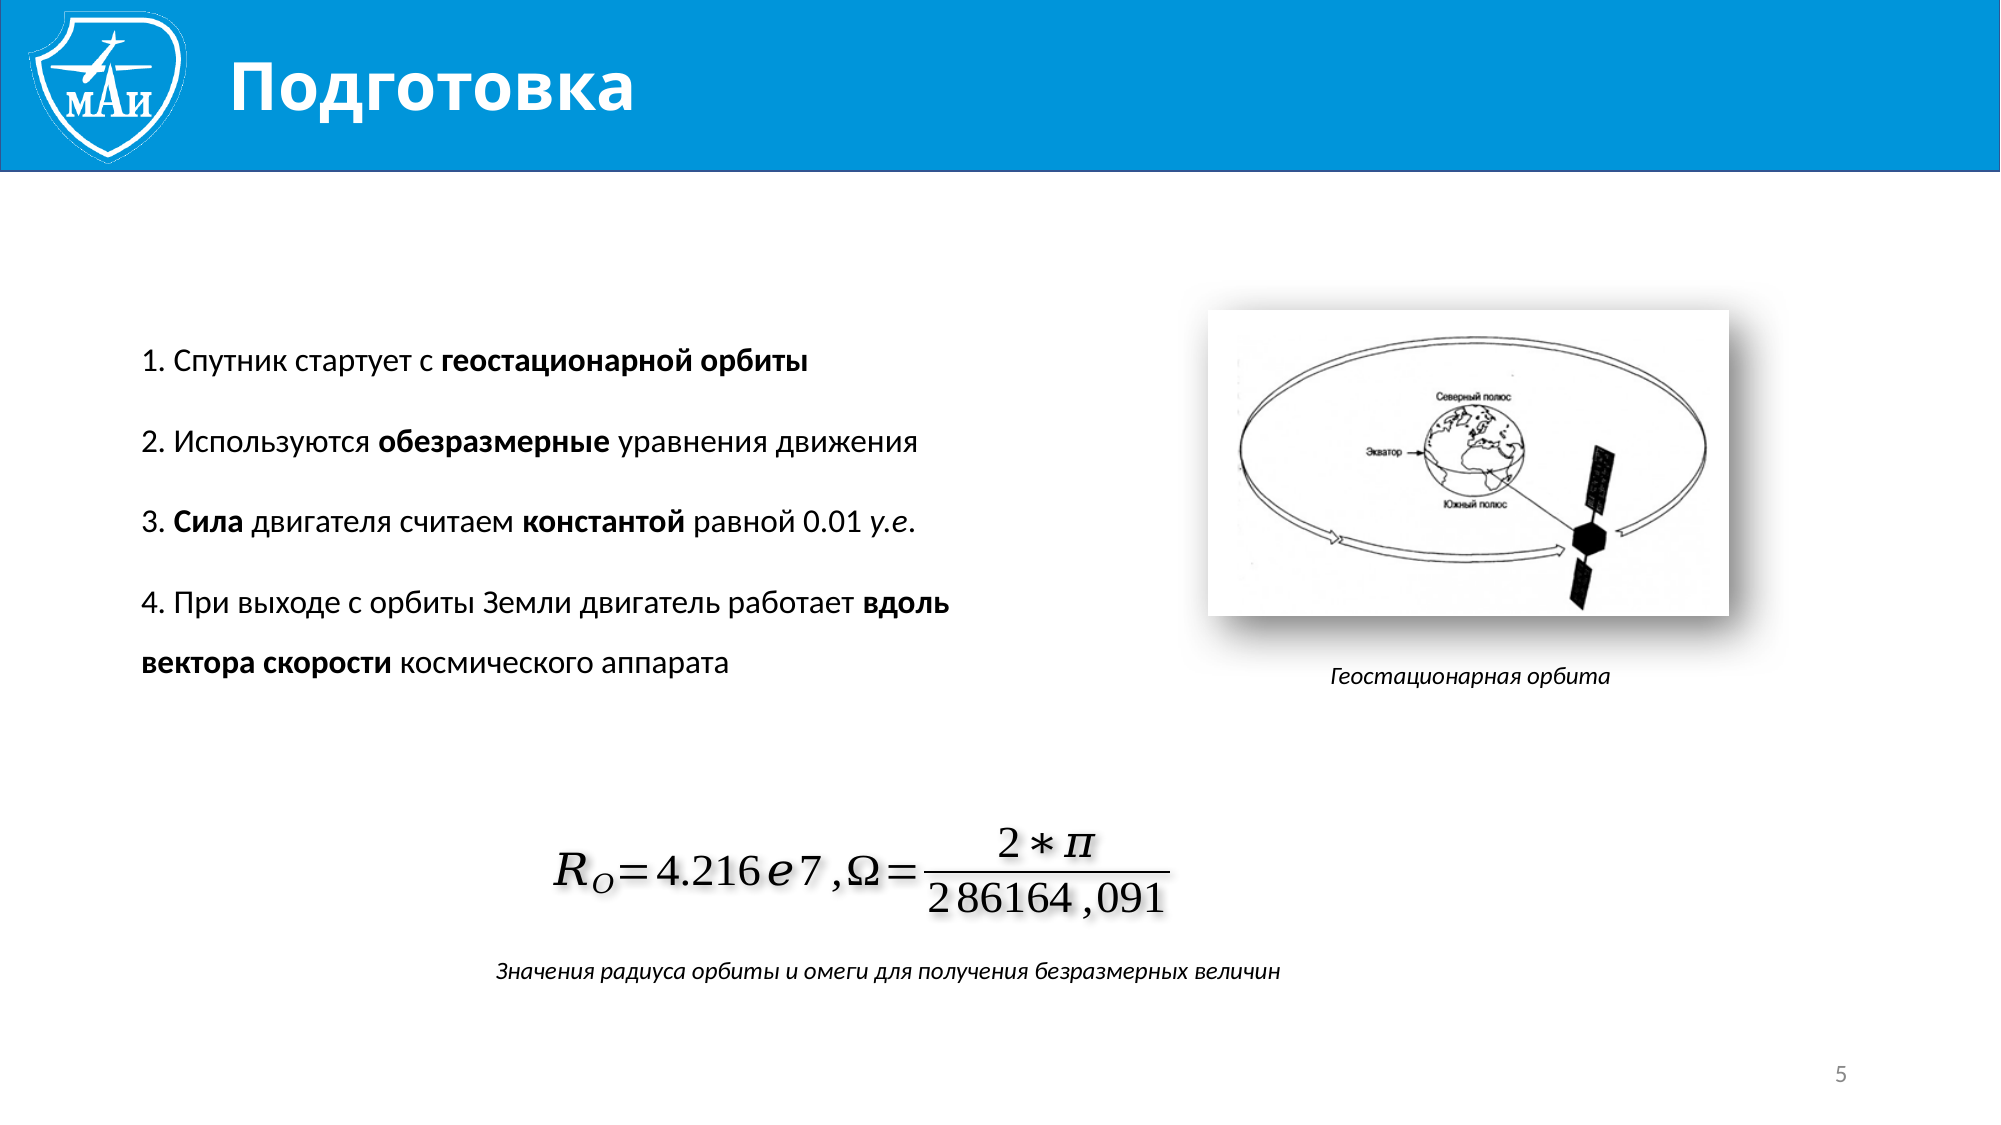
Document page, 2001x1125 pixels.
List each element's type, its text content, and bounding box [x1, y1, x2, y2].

text_box Геостационарная орбита [1315, 637, 1658, 709]
text_box [0, 0, 2000, 172]
picture [36, 18, 180, 156]
text_box Значения радиуса орбиты и омеги для получения безразмерных величин [480, 932, 1372, 1004]
text_box 1. Спутник стартует с геостационарной орбиты 2. Используются обезразмерные уравнения движения 3. Сила двигателя считаем константой равной 0.01 у.е. 4. При выходе с орбиты Земли двигатель работает вдоль вектора скорости космического аппарата [126, 310, 965, 787]
slide_number 5 [1412, 1042, 1863, 1103]
text_box Подготовка [214, 4, 1564, 174]
picture [1208, 310, 1729, 616]
